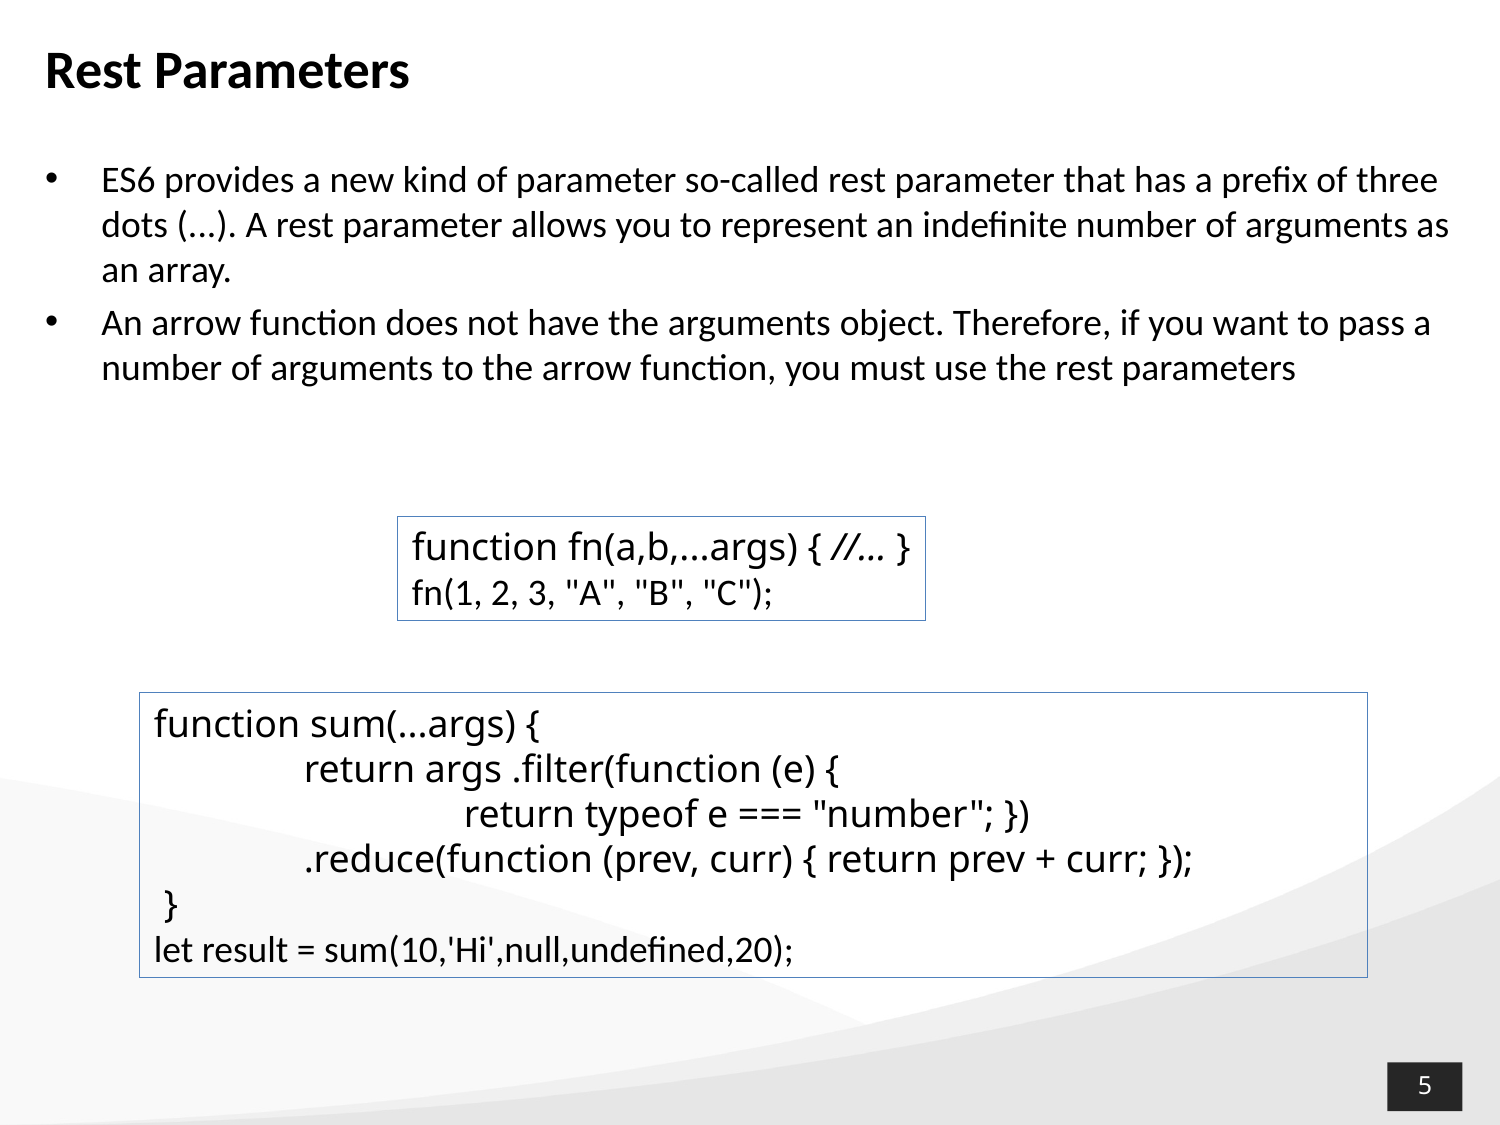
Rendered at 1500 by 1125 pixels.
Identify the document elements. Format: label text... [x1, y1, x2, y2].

text_box function sum(...args) { return args .filter(function (e) { return typeof e === "number"; }) .reduce(function (prev, curr) { return prev + curr; }); } let result = sum(10,'Hi',null,undefined,20); [139, 692, 1368, 978]
list ES6 provides a new kind of parameter so-called rest parameter that has a prefix of three dots (...). A rest parameter allows you to represent an indefinite number of arguments as an array. An arrow function does not have the arguments object. Therefore, if you want to pass a number of arguments to the arrow function, you must use the rest parameters [29, 147, 1478, 1012]
title Rest Parameters [29, 21, 1478, 114]
text_box function fn(a,b,...args) { //... } fn(1, 2, 3, "A", "B", "C"); [397, 516, 926, 621]
picture [0, 0, 1500, 1125]
